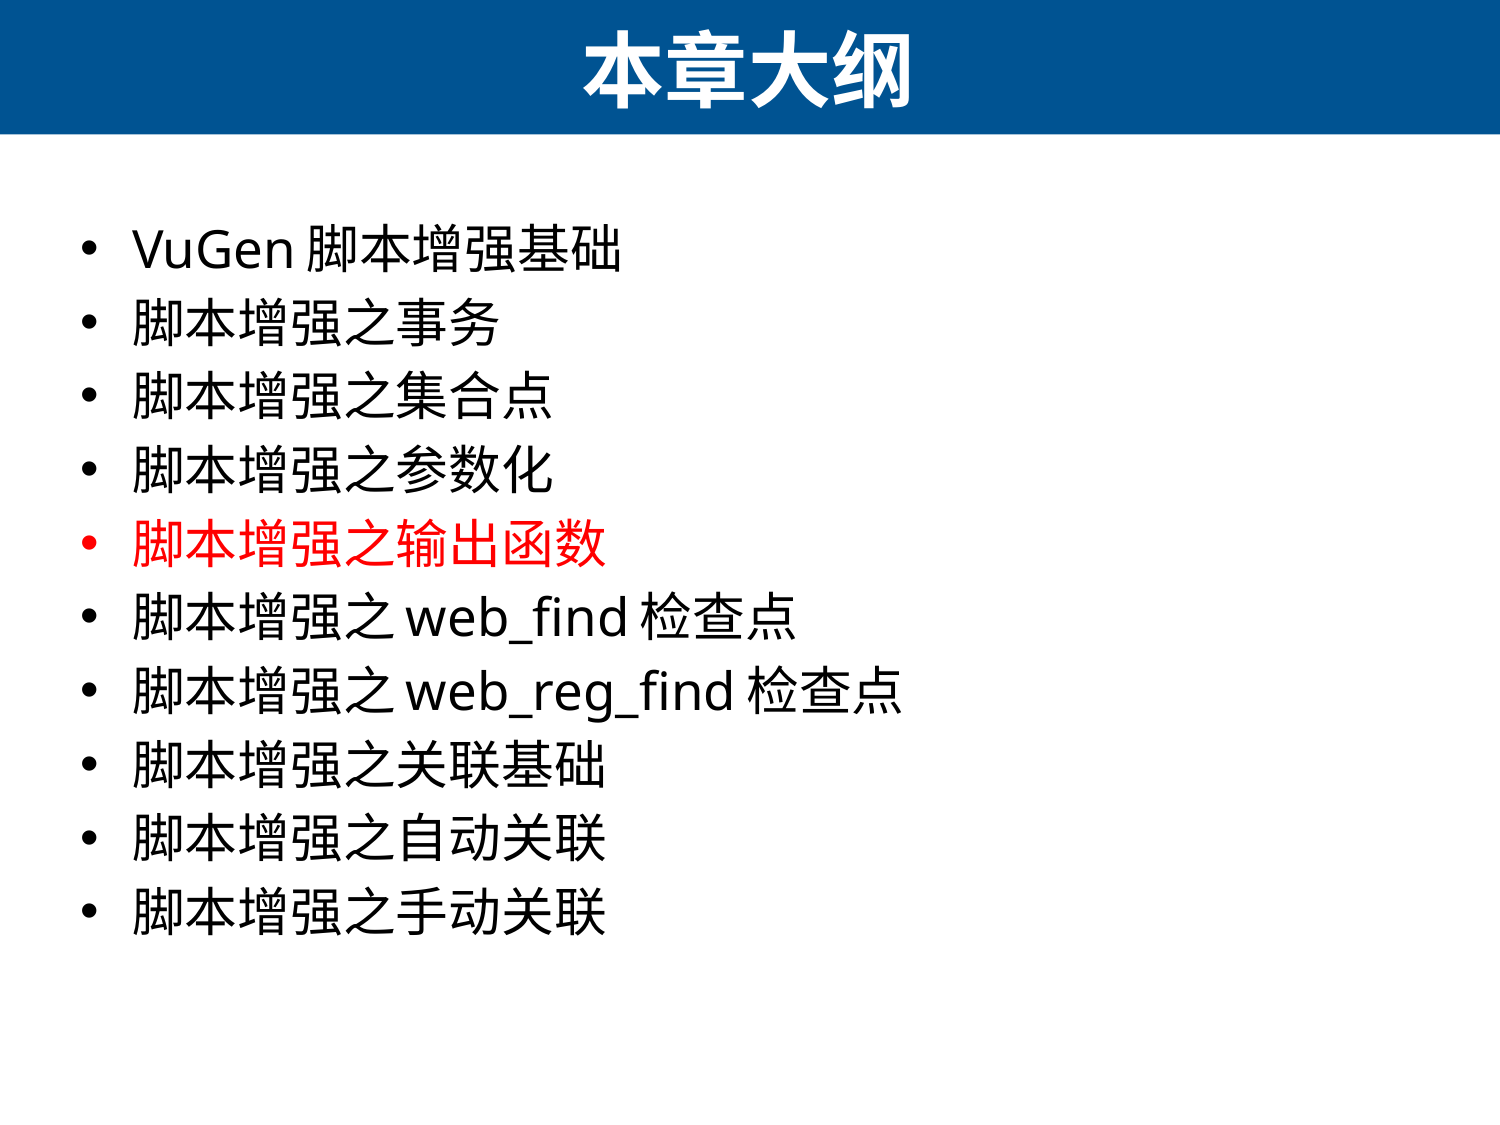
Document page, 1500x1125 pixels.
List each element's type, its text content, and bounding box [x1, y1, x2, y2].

list VuGen脚本增强基础 脚本增强之事务 脚本增强之集合点 脚本增强之参数化 脚本增强之输出函数 脚本增强之web_find检查点 脚本增强之web_reg_find检查点 脚本增强之关联基础 脚本增强之自动关联 脚本增强之手动关联 [64, 208, 1415, 951]
title 本章大纲 [0, 0, 1500, 138]
